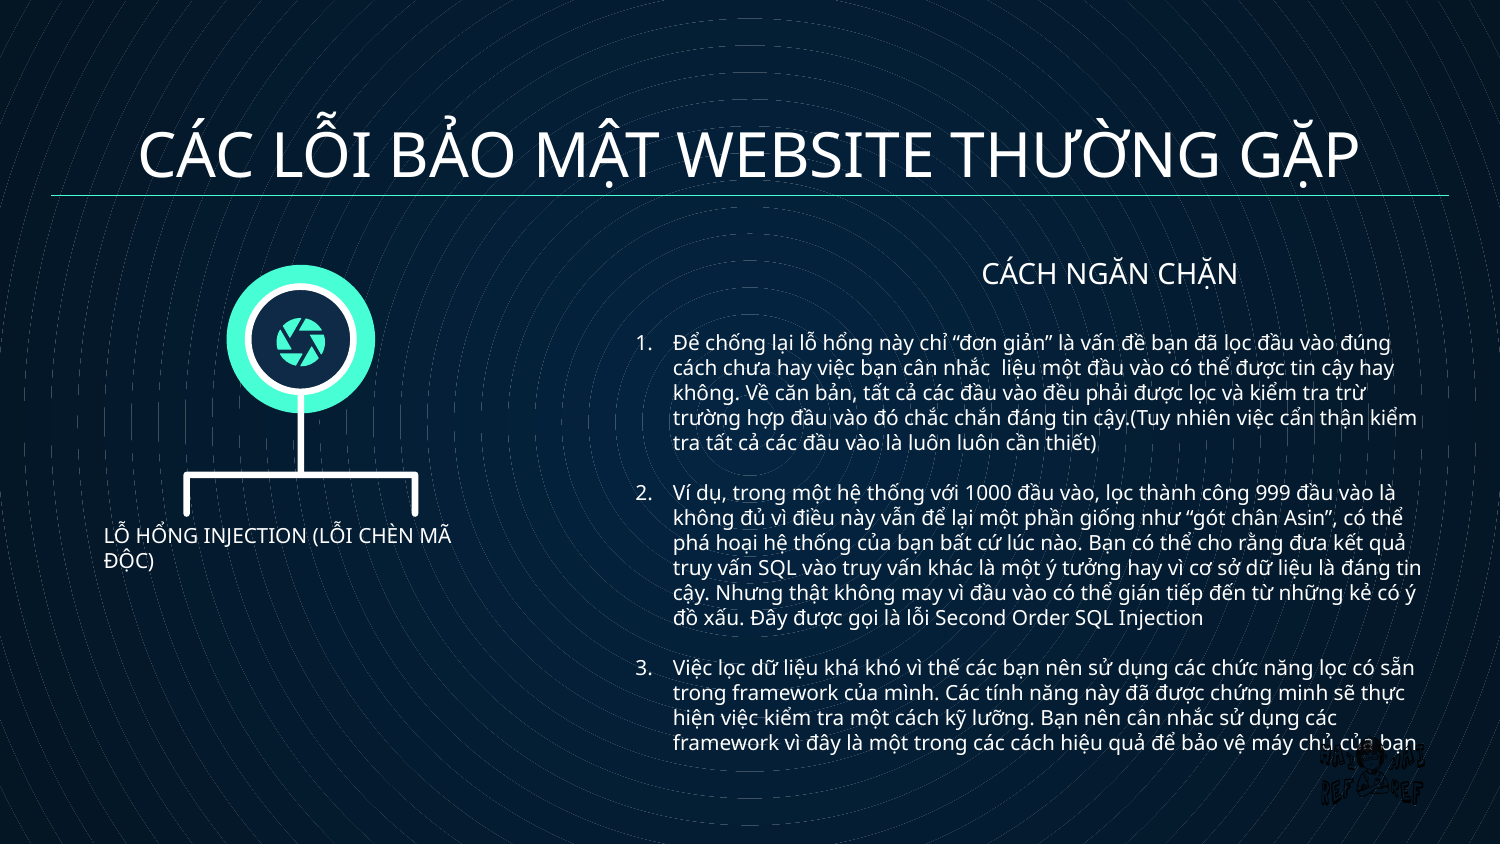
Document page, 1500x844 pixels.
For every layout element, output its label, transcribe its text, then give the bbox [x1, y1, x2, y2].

title LỖ HỔNG INJECTION (LỖI CHÈN MÃ ĐỘC) [88, 537, 517, 588]
text_box Để chống lại lỗ hổng này chỉ “đơn giản” là vấn đề bạn đã lọc đầu vào đúng cách chưa hay việc bạn cân nhắc liệu một đầu vào có thể được tin cậy hay không. Về căn bản, tất cả các đầu vào đều phải được lọc và kiểm tra trừ trường hợp đầu vào đó chắc chắn đáng tin cậy.(Tuy nhiên việc cẩn thận kiểm tra tất cả các đầu vào là luôn luôn cần thiết) Ví dụ, trong một hệ thống với 1000 đầu vào, lọc thành công 999 đầu vào là không đủ vì điều này vẫn để lại một phần giống như “gót chân Asin”, có thể phá hoại hệ thống của bạn bất cứ lúc nào. Bạn có thể cho rằng đưa kết quả truy vấn SQL vào truy vấn khác là một ý tưởng hay vì cơ sở dữ liệu là đáng tin cậy. Nhưng thật không may vì đầu vào có thể gián tiếp đến từ những kẻ có ý đồ xấu. Đây được gọi là lỗi Second Order SQL Injection Việc lọc dữ liệu khá khó vì thế các bạn nên sử dụng các chức năng lọc có sẵn trong framework của mình. Các tính năng này đã được chứng minh sẽ thực hiện việc kiểm tra một cách kỹ lưỡng. Bạn nên cân nhắc sử dụng các framework vì đây là một trong các cách hiệu quả để bảo vệ máy chủ của bạn [601, 315, 1449, 795]
picture [1320, 734, 1425, 806]
text_box [302, 471, 419, 517]
text_box [297, 395, 305, 479]
text_box [252, 290, 350, 388]
text_box [244, 283, 357, 396]
text_box [226, 264, 376, 414]
title CÁC LỖI BẢO MẬT WEBSITE THƯỜNG GẶP [51, 202, 1449, 206]
text_box [183, 471, 300, 517]
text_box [276, 317, 326, 367]
title CÁC LỖI BẢO MẬT WEBSITE THƯỜNG GẶP [51, 105, 1449, 195]
text_box CÁCH NGĂN CHẶN [966, 264, 1274, 306]
